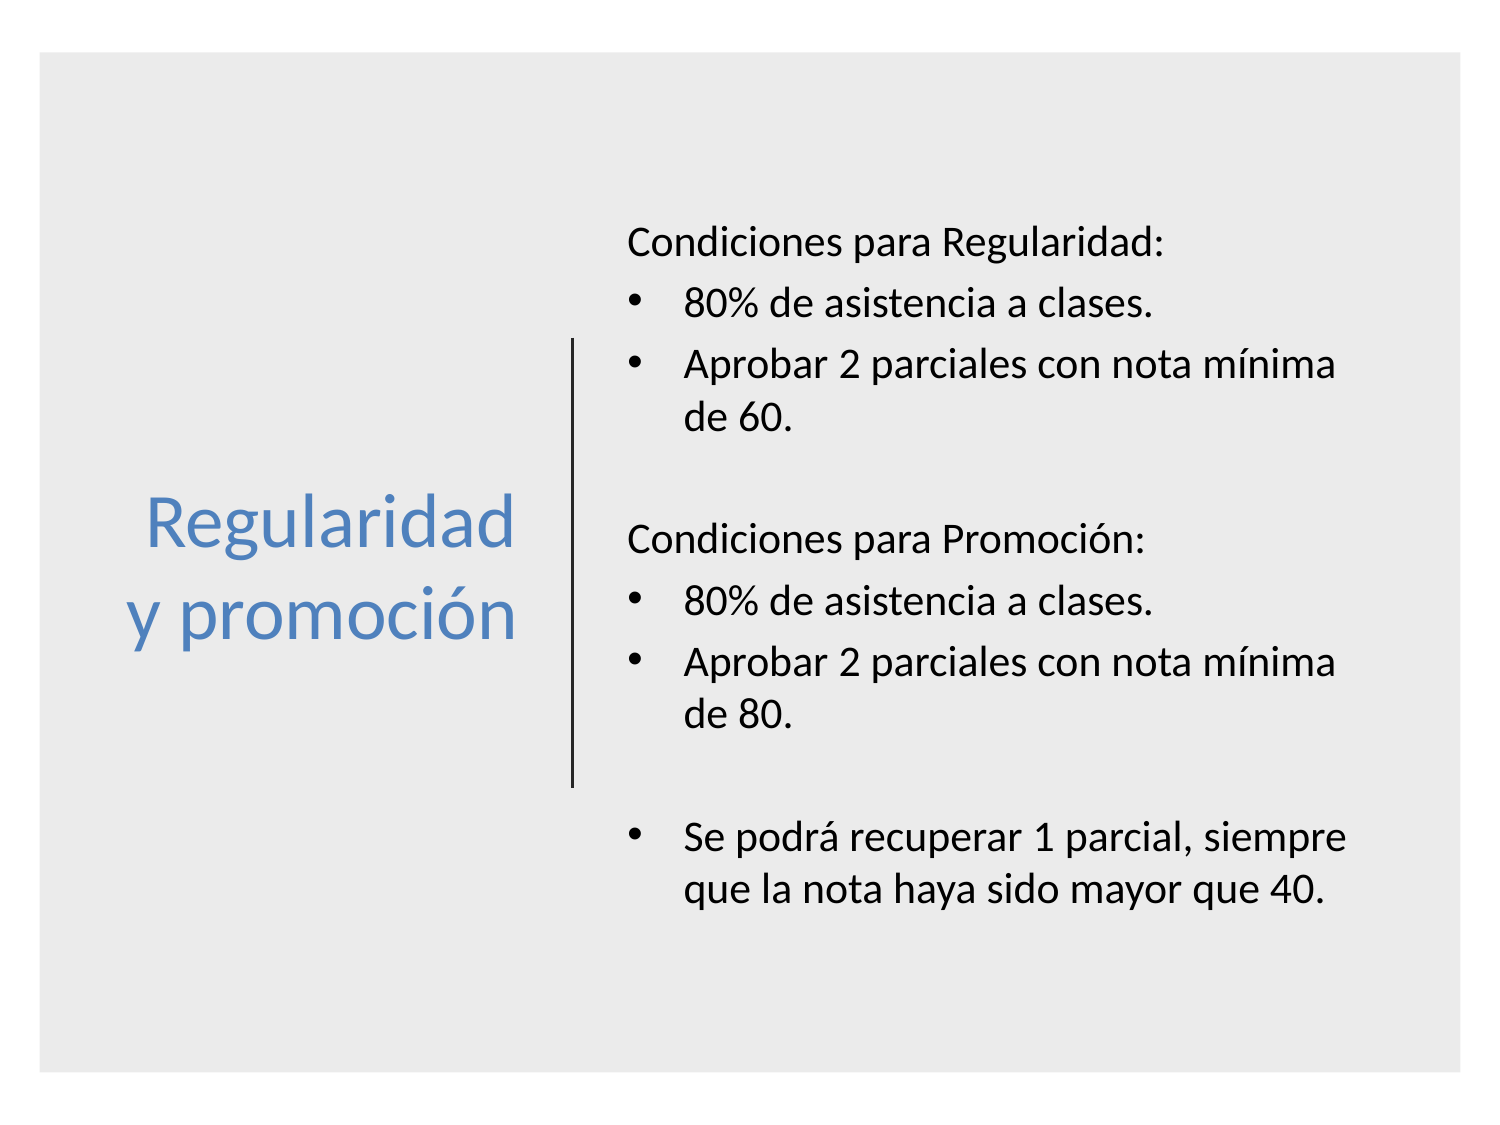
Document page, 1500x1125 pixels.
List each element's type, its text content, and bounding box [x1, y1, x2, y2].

list Condiciones para Regularidad: 80% de asistencia a clases. Aprobar 2 parciales con nota mínima de 60. Condiciones para Promoción: 80% de asistencia a clases. Aprobar 2 parciales con nota mínima de 80. Se podrá recuperar 1 parcial, siempre que la nota haya sido mayor que 40. [612, 158, 1397, 967]
title Regularidad y promoción [103, 158, 533, 967]
text_box [37, 50, 1462, 1074]
